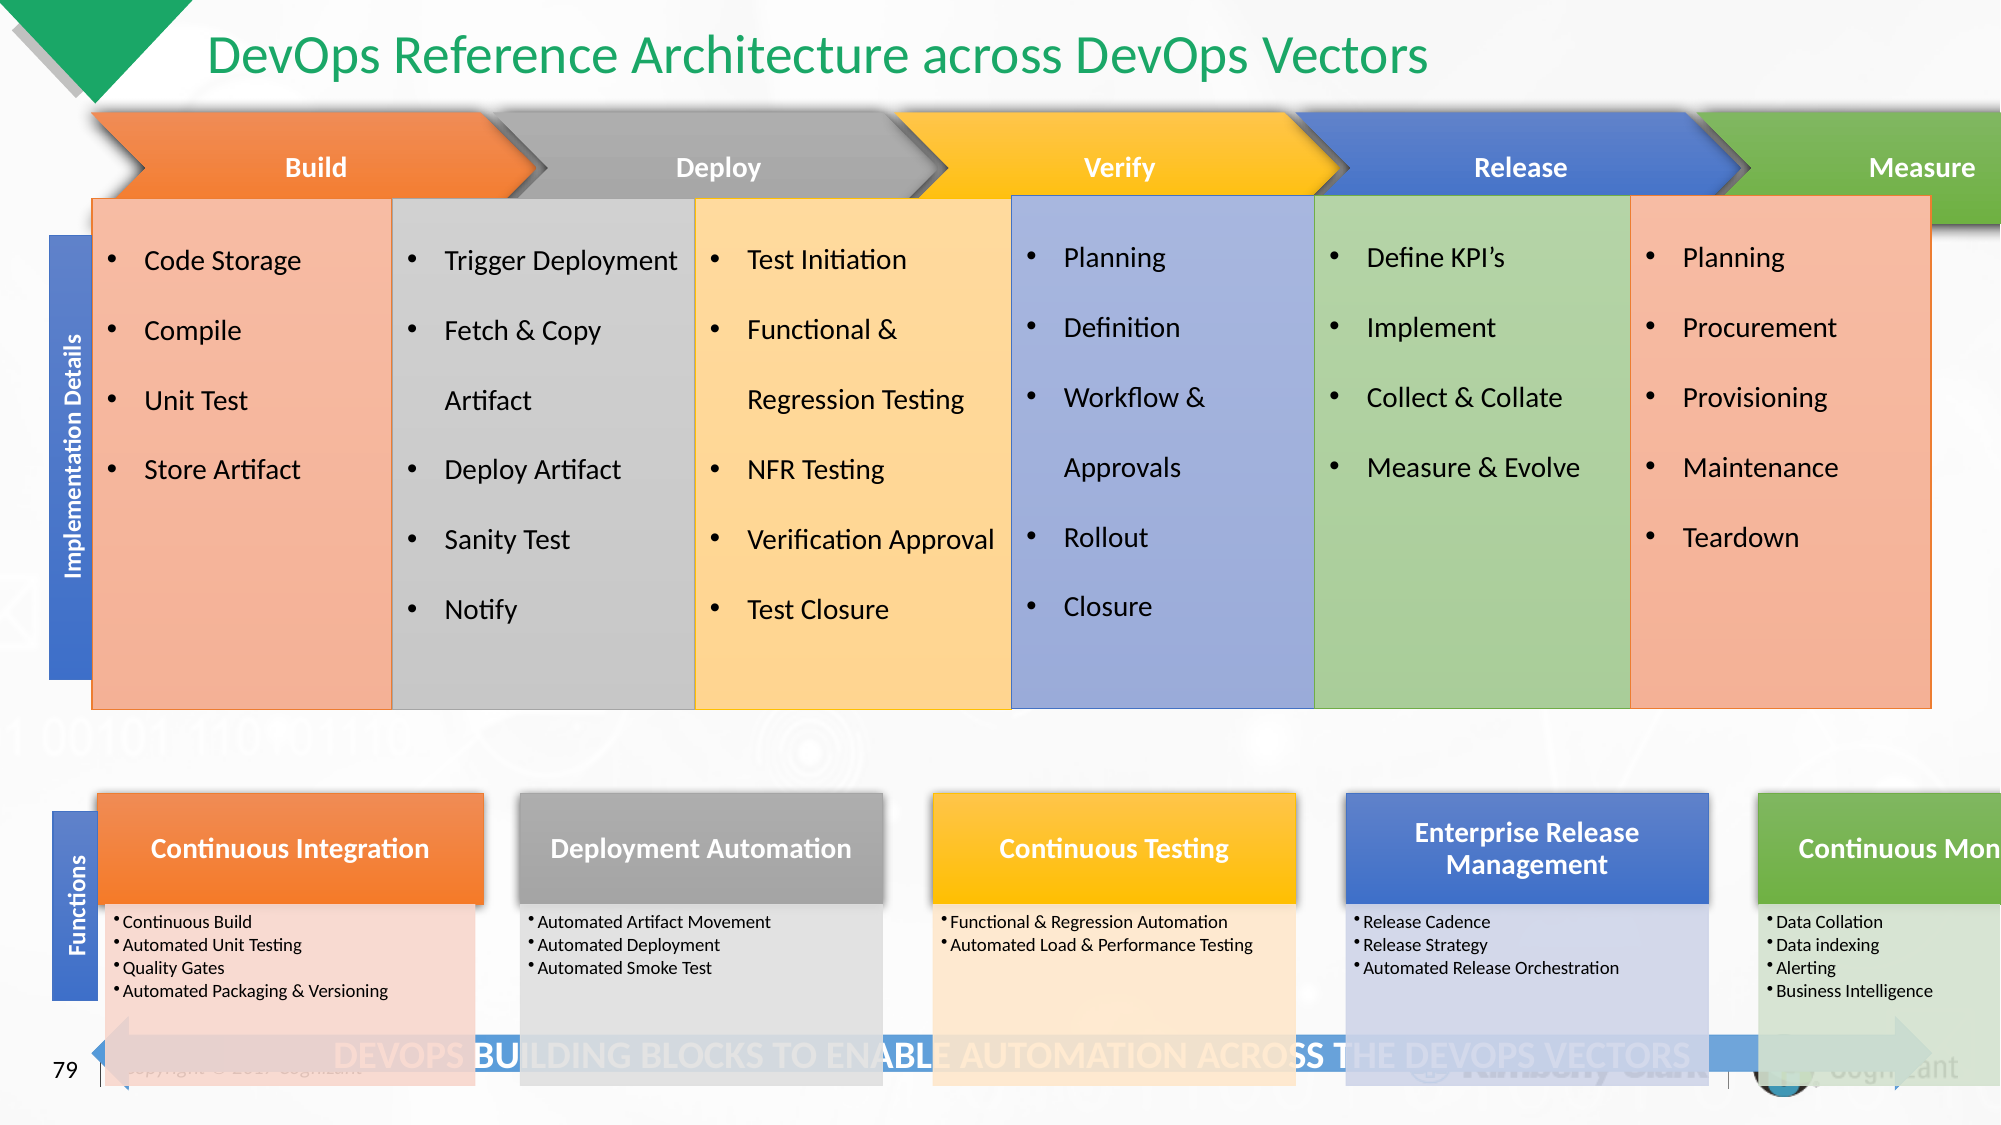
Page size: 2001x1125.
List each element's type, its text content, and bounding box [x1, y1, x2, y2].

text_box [90, 112, 1932, 710]
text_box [52, 654, 1922, 1082]
text_box Implementation Details [49, 235, 90, 680]
slide_number 79 [1412, 1082, 1863, 1103]
picture [1863, 1086, 1958, 1097]
title DevOps Reference Architecture across DevOps Vectors [192, 13, 1958, 98]
